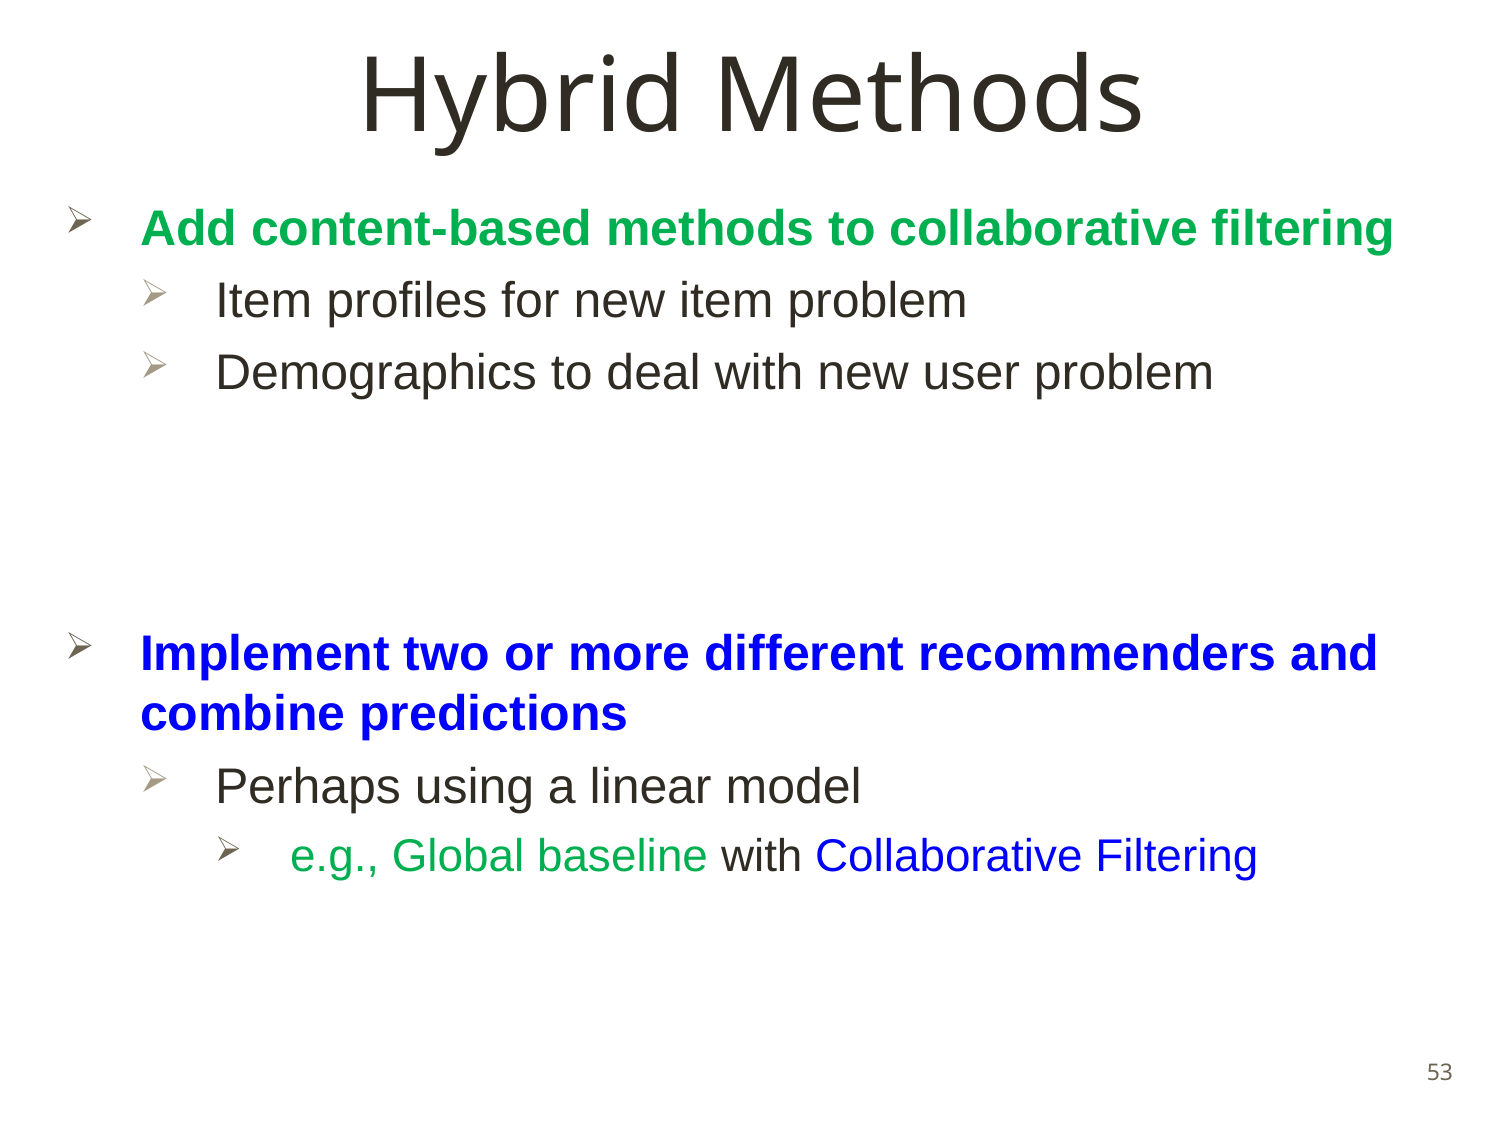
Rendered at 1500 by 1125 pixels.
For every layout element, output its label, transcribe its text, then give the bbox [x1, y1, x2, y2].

slide_number 53 [1118, 1042, 1469, 1103]
title Hybrid Methods [83, 24, 1420, 160]
list Add content-based methods to collaborative filtering Item profiles for new item problem Demographics to deal with new user problem Implement two or more different recommenders and combine predictions Perhaps using a linear model e.g., Global baseline with Collaborative Filtering [50, 187, 1469, 975]
